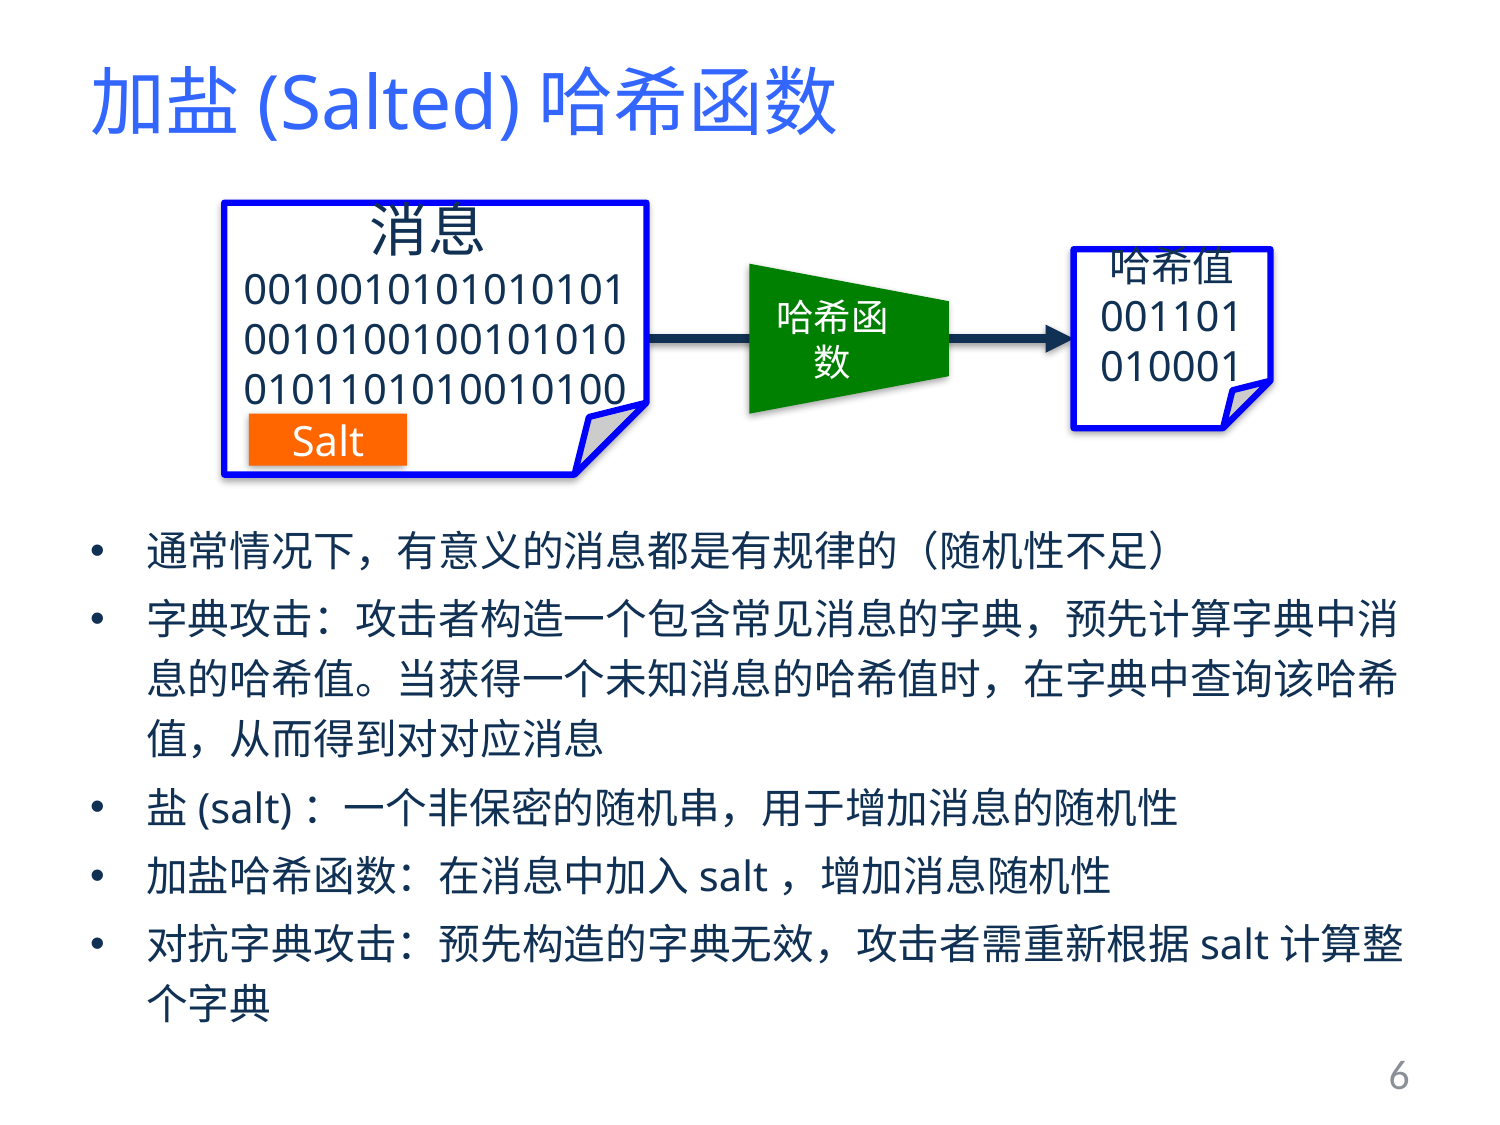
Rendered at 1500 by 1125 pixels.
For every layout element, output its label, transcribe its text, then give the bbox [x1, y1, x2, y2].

list 通常情况下，有意义的消息都是有规律的（随机性不足） 字典攻击：攻击者构造一个包含常见消息的字典，预先计算字典中消息的哈希值。当获得一个未知消息的哈希值时，在字典中查询该哈希值，从而得到对对应消息 盐(salt)：一个非保密的随机串，用于增加消息的随机性 加盐哈希函数：在消息中加入salt，增加消息随机性 对抗字典攻击：预先构造的字典无效，攻击者需重新根据salt计算整个字典 [75, 507, 1425, 1080]
title 加盐(Salted)哈希函数 [75, 6, 1425, 194]
text_box 哈希函数 [748, 262, 950, 337]
text_box 哈希值 001101010001 [1072, 248, 1272, 429]
slide_number 6 [1074, 1042, 1425, 1103]
text_box 哈希函数 [748, 346, 950, 415]
text_box 消息001001010101010100101001001010100101101010010100 [223, 201, 648, 476]
text_box Salt [248, 413, 408, 466]
